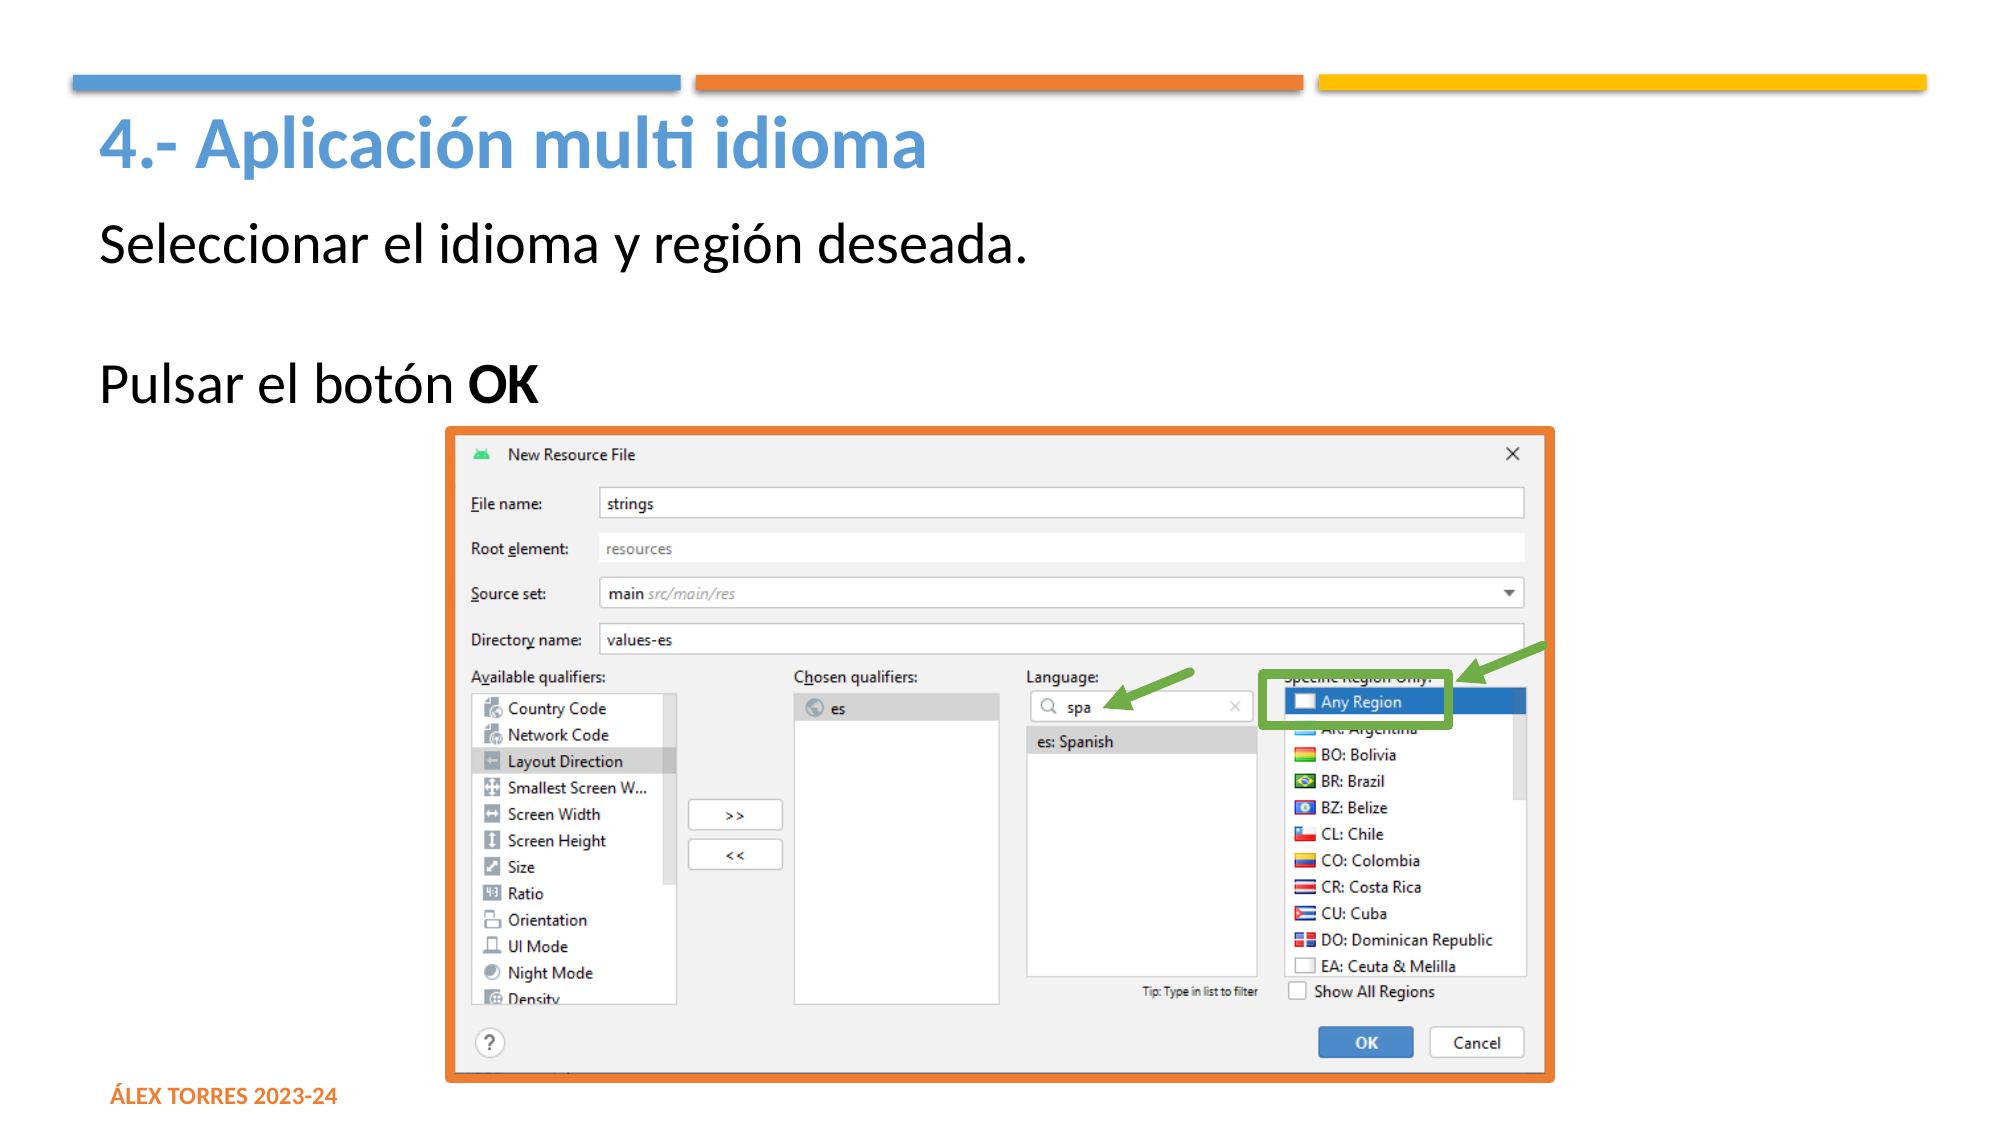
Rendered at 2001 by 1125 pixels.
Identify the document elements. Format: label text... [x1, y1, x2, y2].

text_box Seleccionar el idioma y región deseada. Pulsar el botón OK [85, 190, 1915, 1074]
text_box 4.- Aplicación multi idioma [85, 78, 1915, 188]
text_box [1454, 644, 1544, 683]
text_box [1101, 671, 1191, 709]
picture [454, 434, 1546, 1075]
